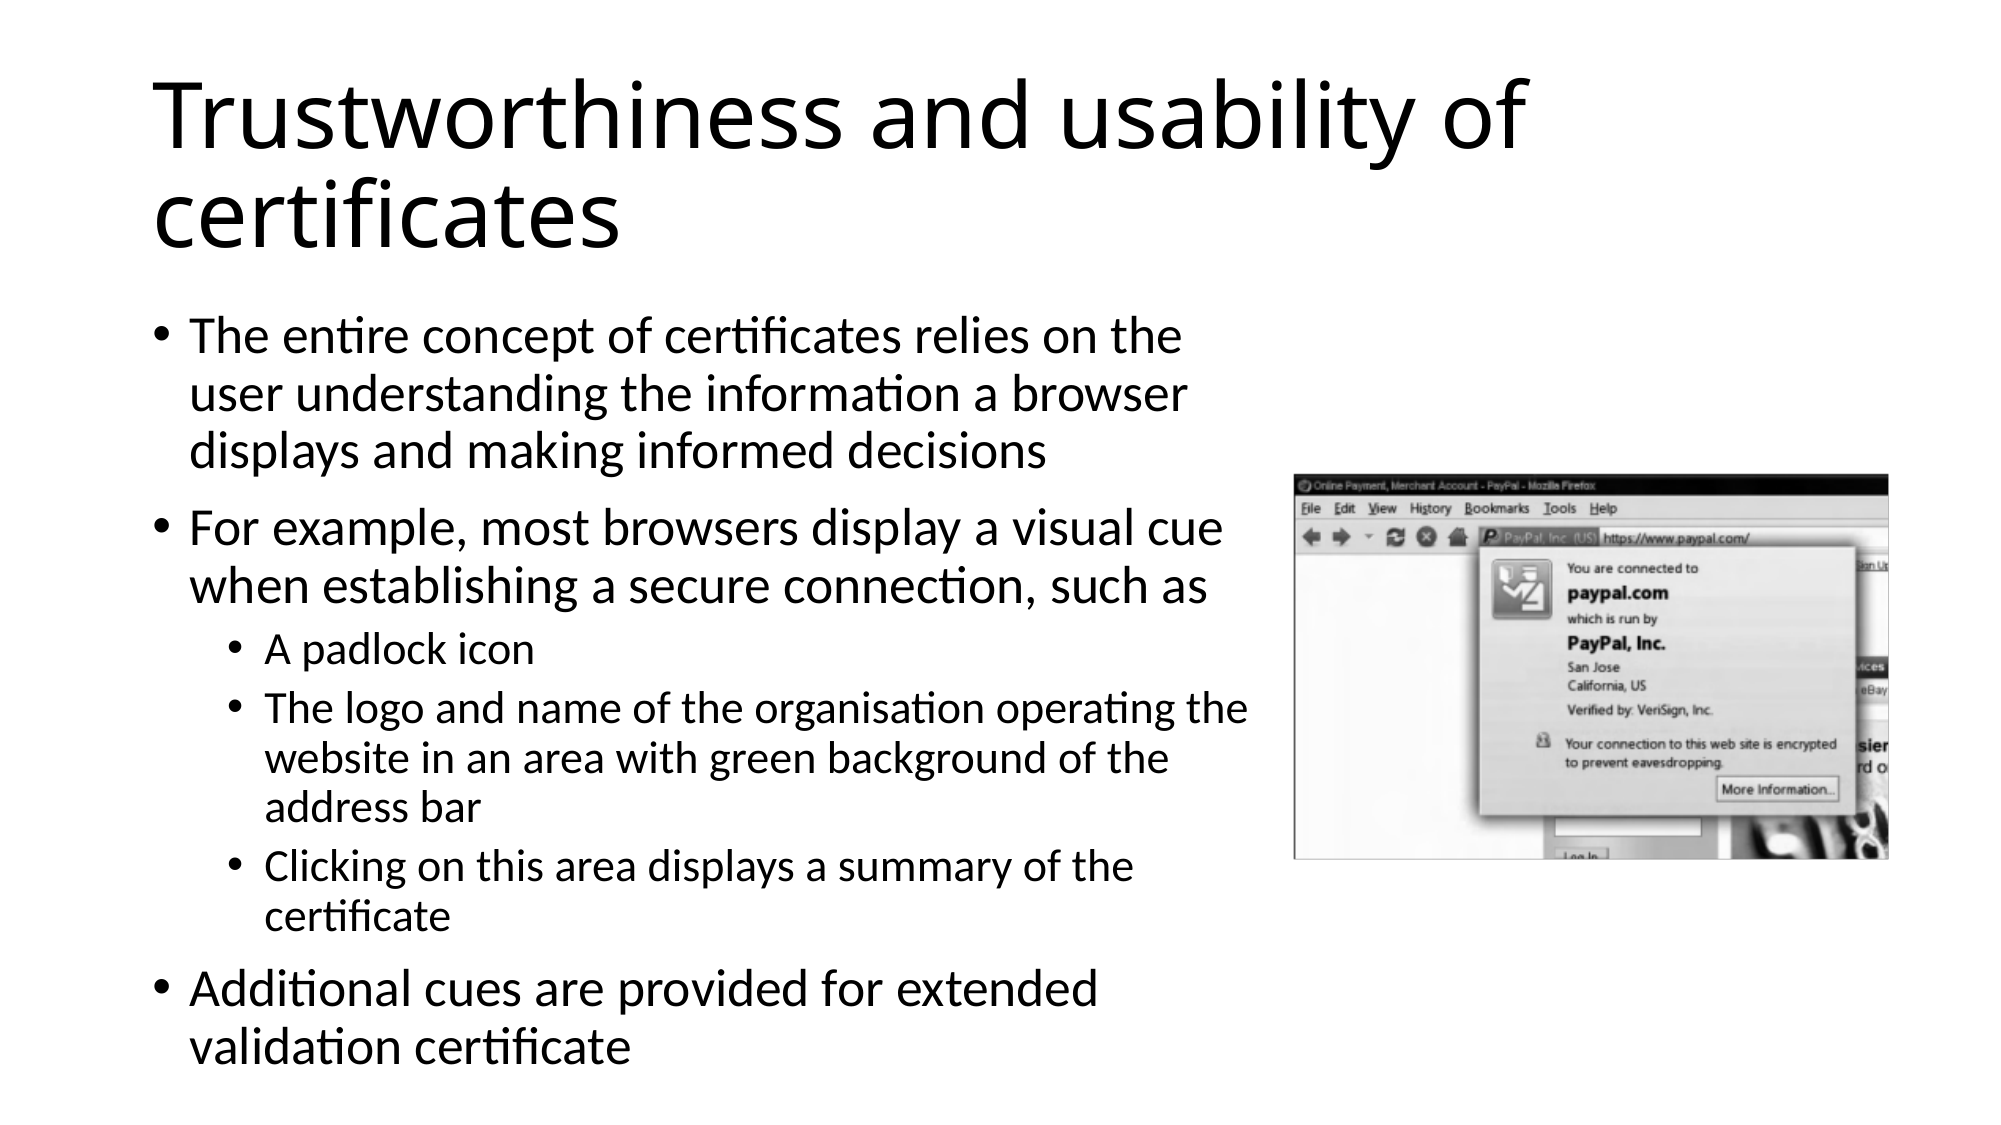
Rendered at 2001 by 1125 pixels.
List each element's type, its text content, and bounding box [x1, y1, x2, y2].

picture [1291, 468, 1892, 869]
title Trustworthiness and usability of certificates [137, 59, 1863, 278]
list The entire concept of certificates relies on the user understanding the information a browser displays and making informed decisions For example, most browsers display a visual cue when establishing a secure connection, such as A padlock icon The logo and name of the organisation operating the website in an area with green background of the address bar Clicking on this area displays a summary of the certificate Additional cues are provided for extended validation certificate [137, 299, 1292, 1098]
